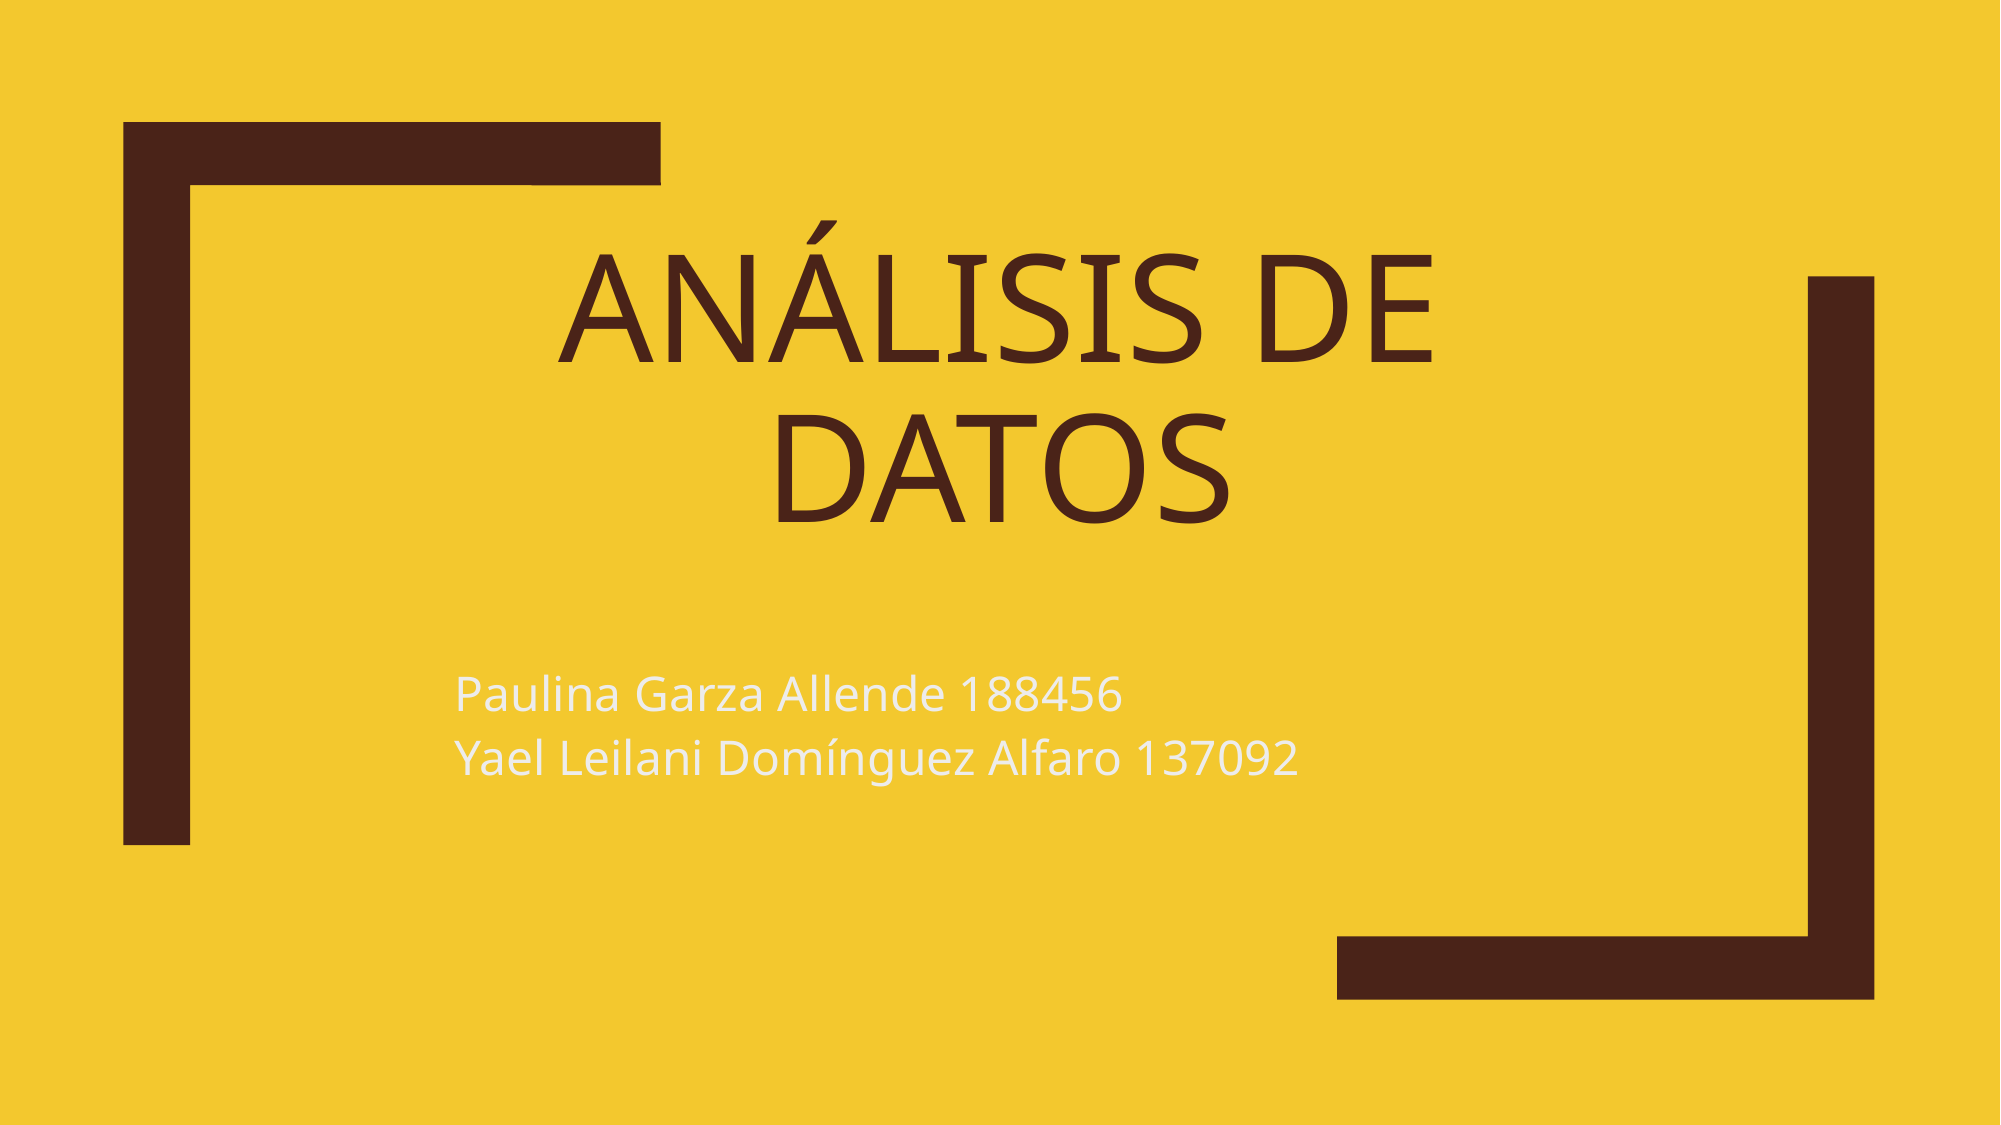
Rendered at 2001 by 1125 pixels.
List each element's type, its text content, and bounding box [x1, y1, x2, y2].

title Análisis de Datos [314, 218, 1686, 563]
subtitle Paulina Garza Allende 188456 Yael Leilani Domínguez Alfaro 137092 [439, 649, 1561, 828]
